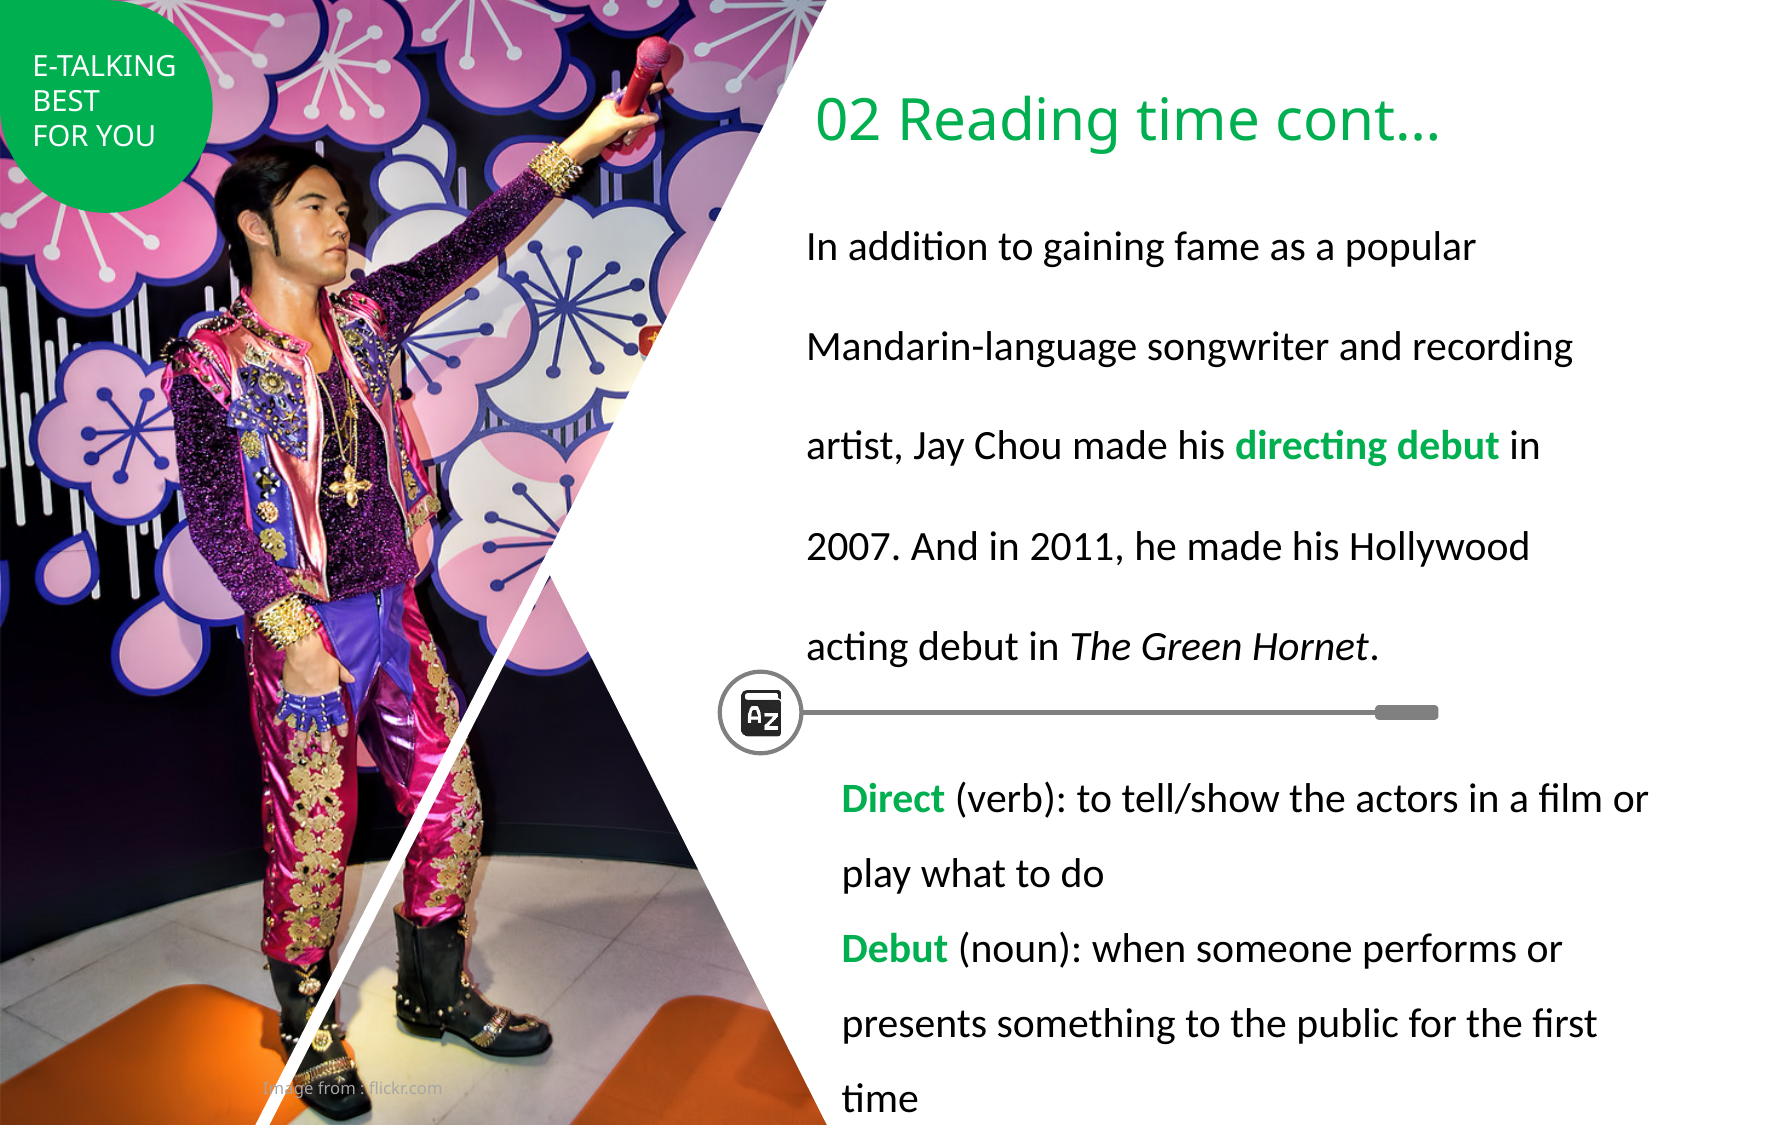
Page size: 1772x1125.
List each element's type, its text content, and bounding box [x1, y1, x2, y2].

text_box 02 Reading time cont… [832, 75, 1735, 160]
text_box In addition to gaining fame as a popular Mandarin-language songwriter and recording artist, Jay Chou made his directing debut in 2007. And in 2011, he made his Hollywood acting debut in The Green Hornet. [832, 160, 1651, 676]
picture [0, 0, 828, 1125]
text_box Direct (verb): to tell/show the actors in a film or play what to do Debut (noun): when someone performs or presents something to the public for the first time [831, 738, 1676, 1125]
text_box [247, 550, 556, 1125]
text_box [719, 671, 1437, 754]
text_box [0, 0, 320, 214]
